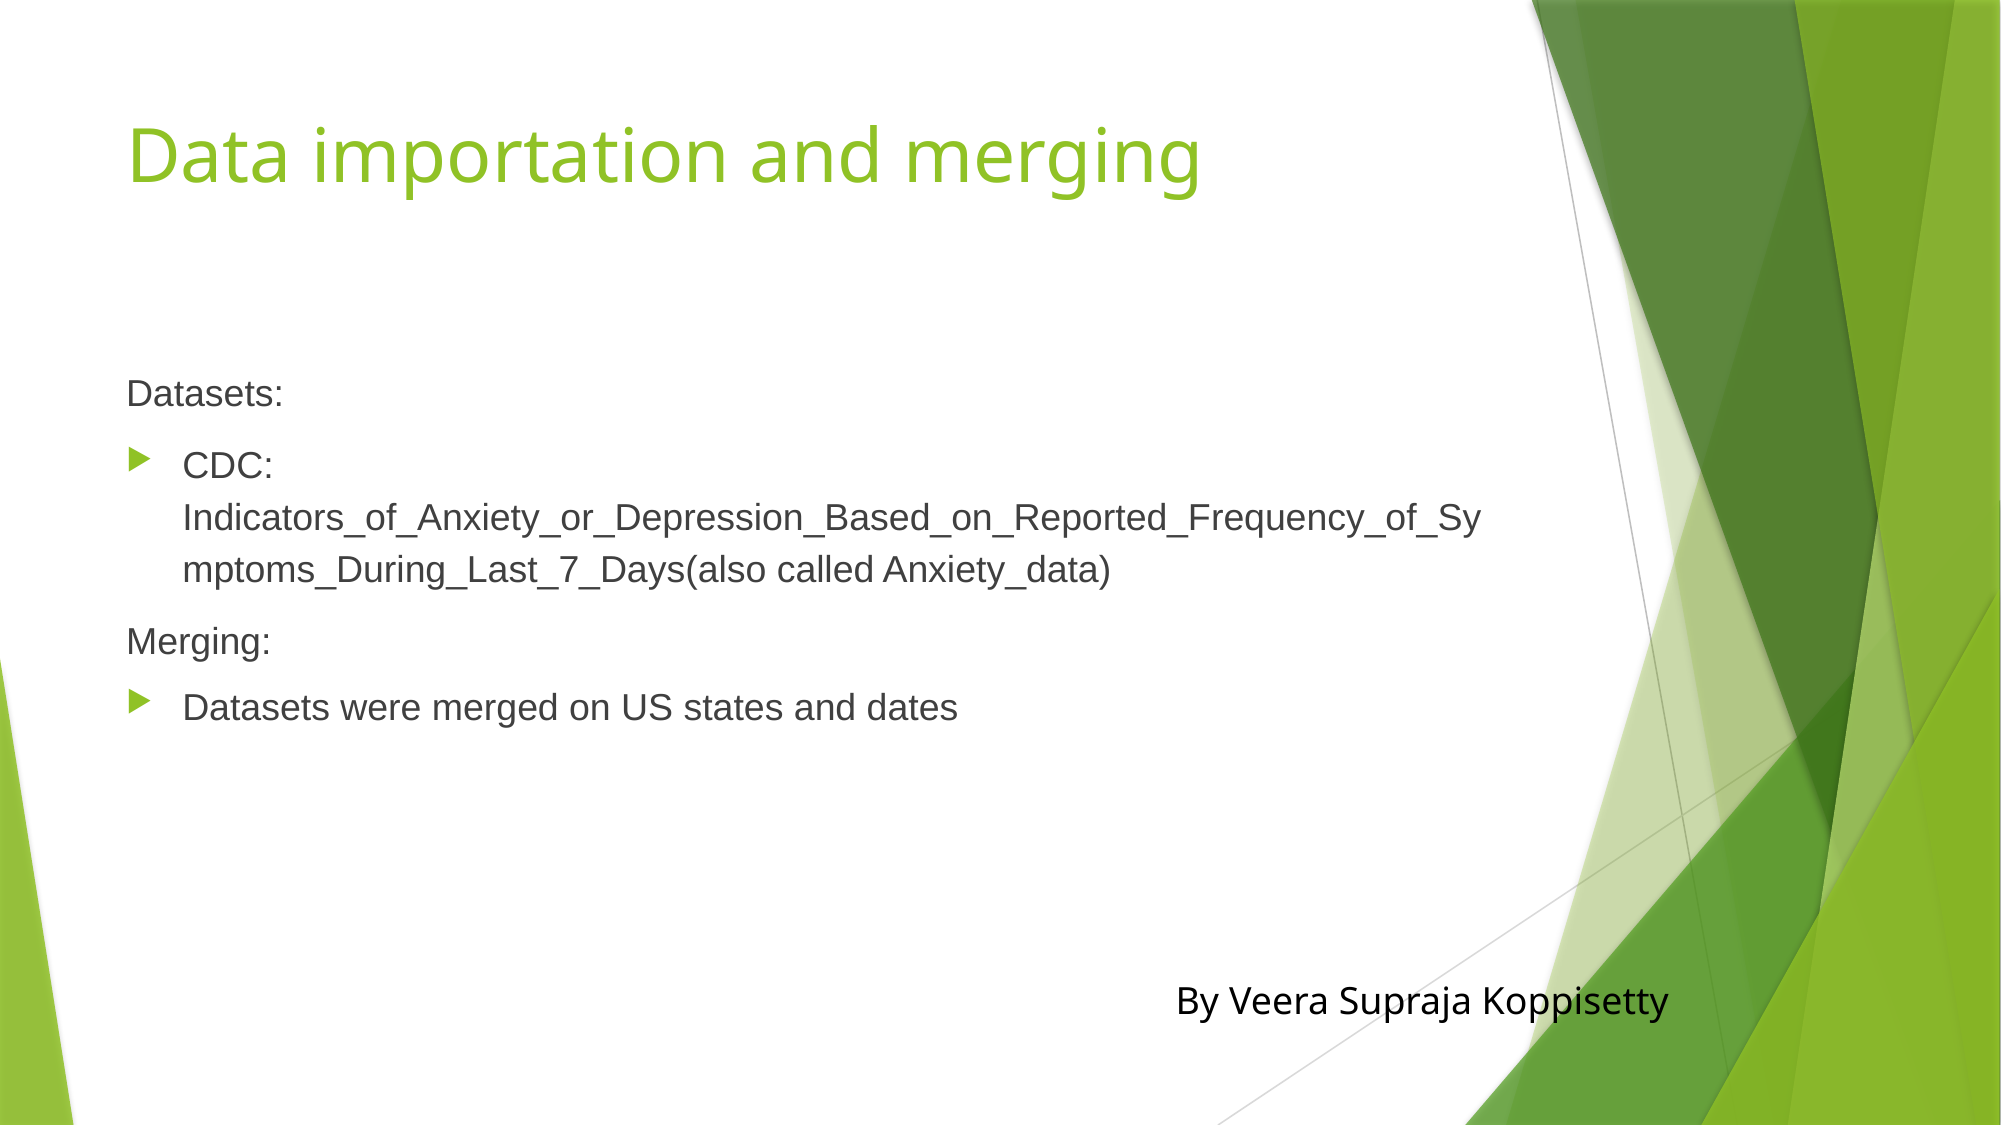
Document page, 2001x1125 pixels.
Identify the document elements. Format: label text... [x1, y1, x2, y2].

title Data importation and merging [111, 99, 1522, 317]
text_box By Veera Supraja Koppisetty [1160, 969, 1700, 1030]
list Datasets: CDC: Indicators_of_Anxiety_or_Depression_Based_on_Reported_Frequency_of_Symptoms_During_Last_7_Days(also called Anxiety_data) Merging: Datasets were merged on US states and dates [111, 354, 1522, 992]
